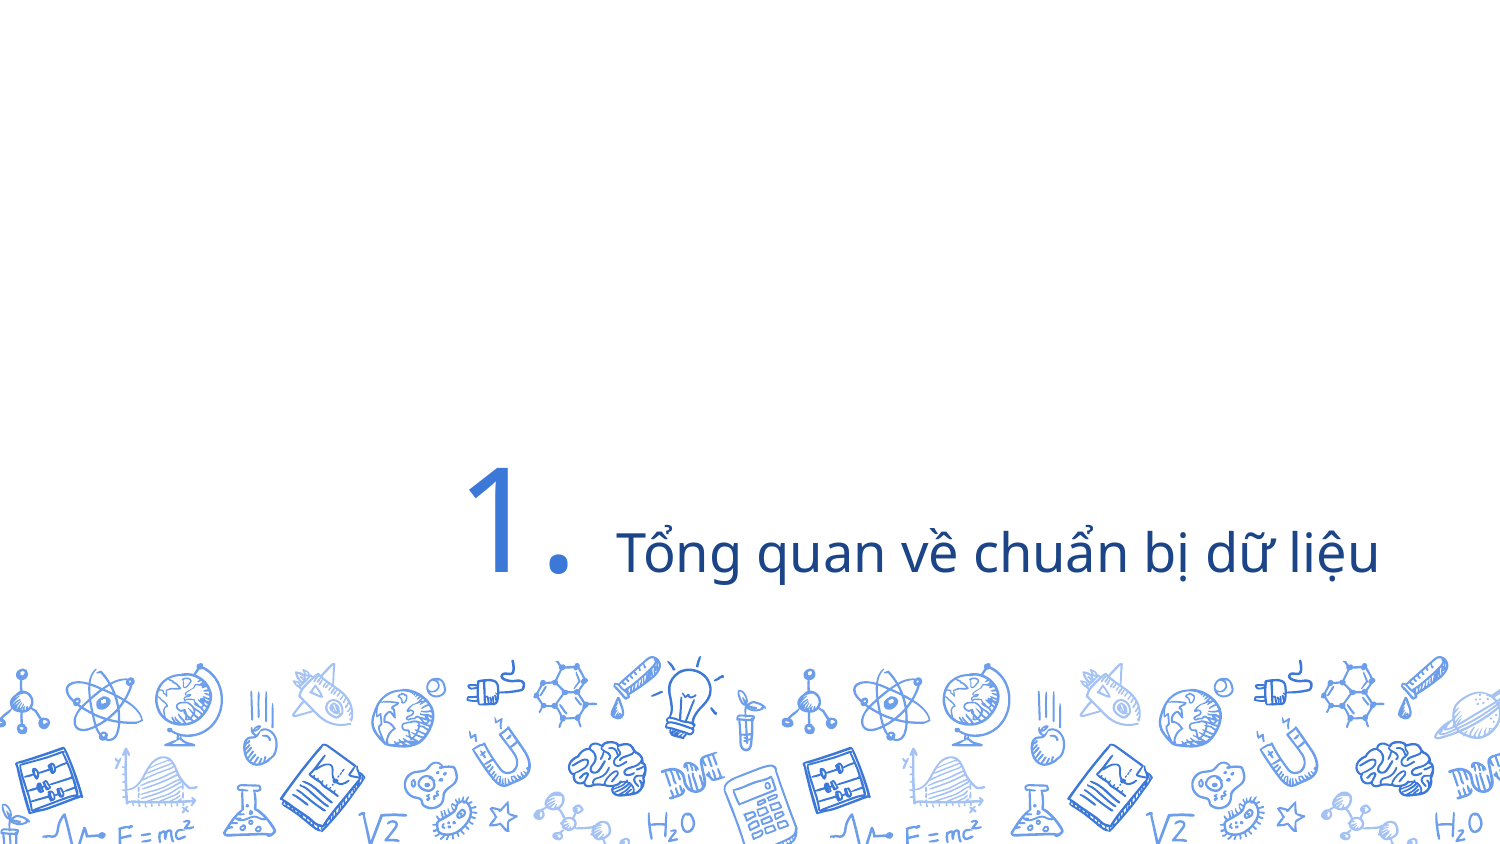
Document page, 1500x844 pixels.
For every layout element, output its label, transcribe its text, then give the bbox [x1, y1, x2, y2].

subtitle 1. Tổng quan về chuẩn bị dữ liệu [403, 411, 1397, 599]
